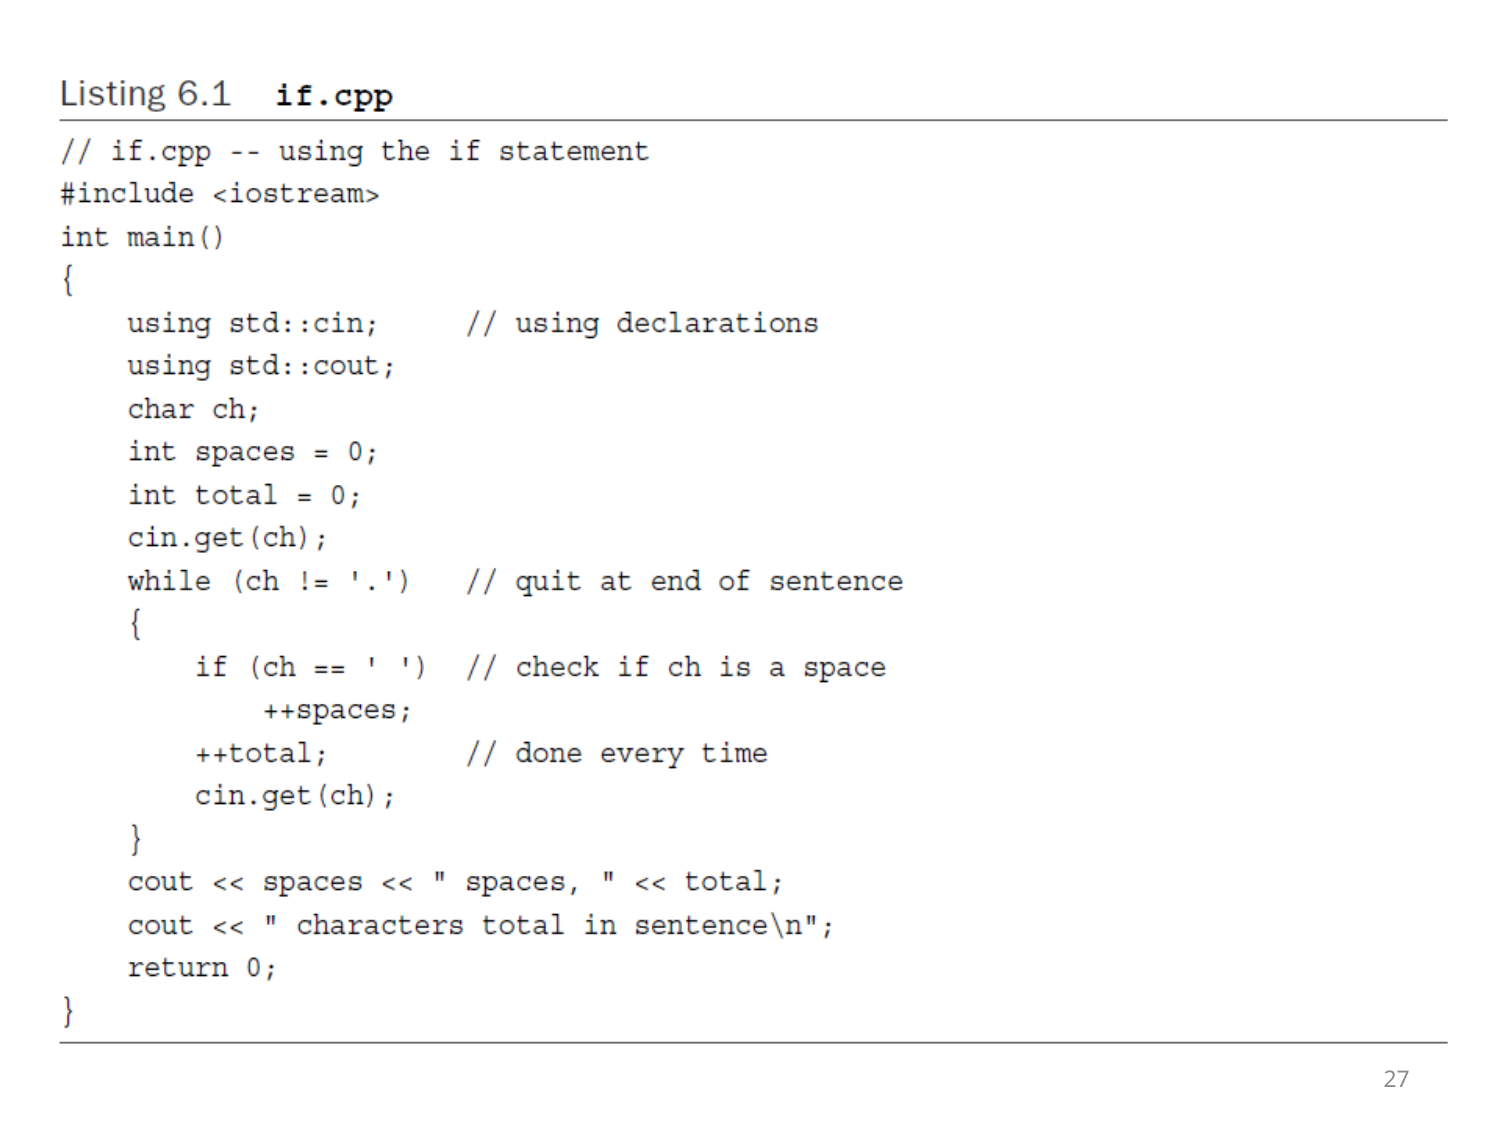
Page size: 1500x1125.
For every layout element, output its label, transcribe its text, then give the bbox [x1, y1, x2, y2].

slide_number 27 [1074, 1070, 1425, 1103]
picture [27, 54, 1473, 1062]
